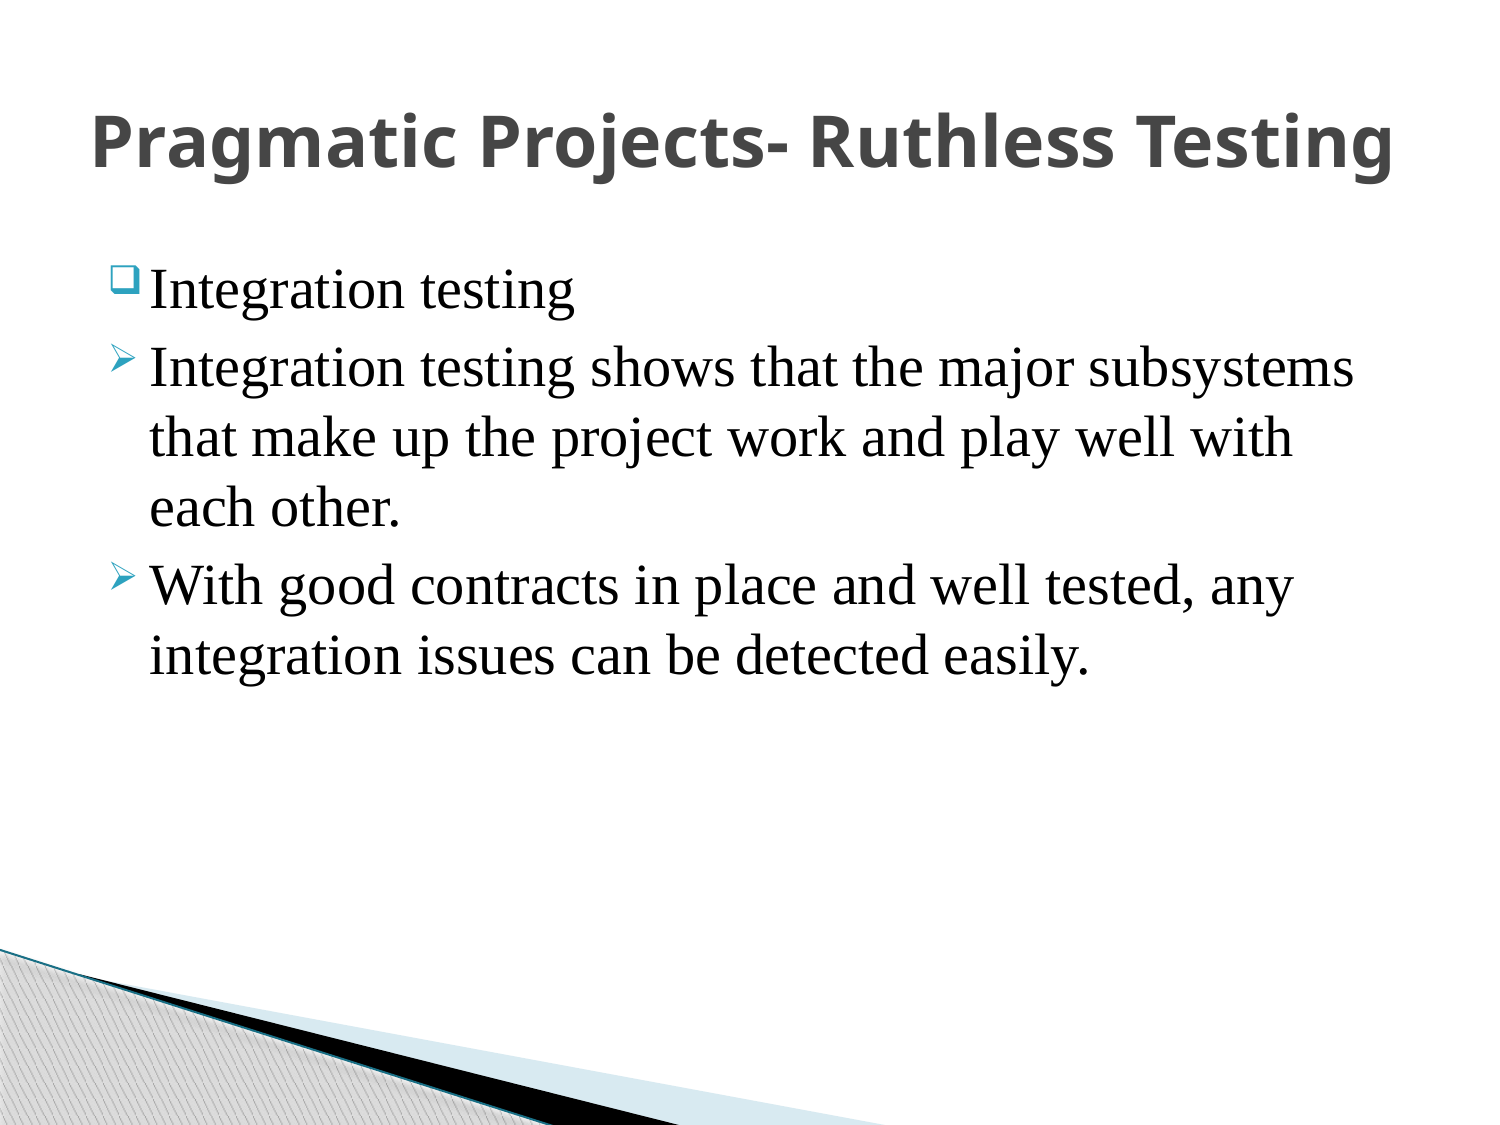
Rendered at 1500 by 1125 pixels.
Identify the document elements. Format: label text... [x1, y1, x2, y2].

list Integration testing Integration testing shows that the major subsystems that make up the project work and play well with each other. With good contracts in place and well tested, any integration issues can be detected easily. [75, 243, 1425, 986]
title Pragmatic Projects- Ruthless Testing [75, 45, 1425, 233]
